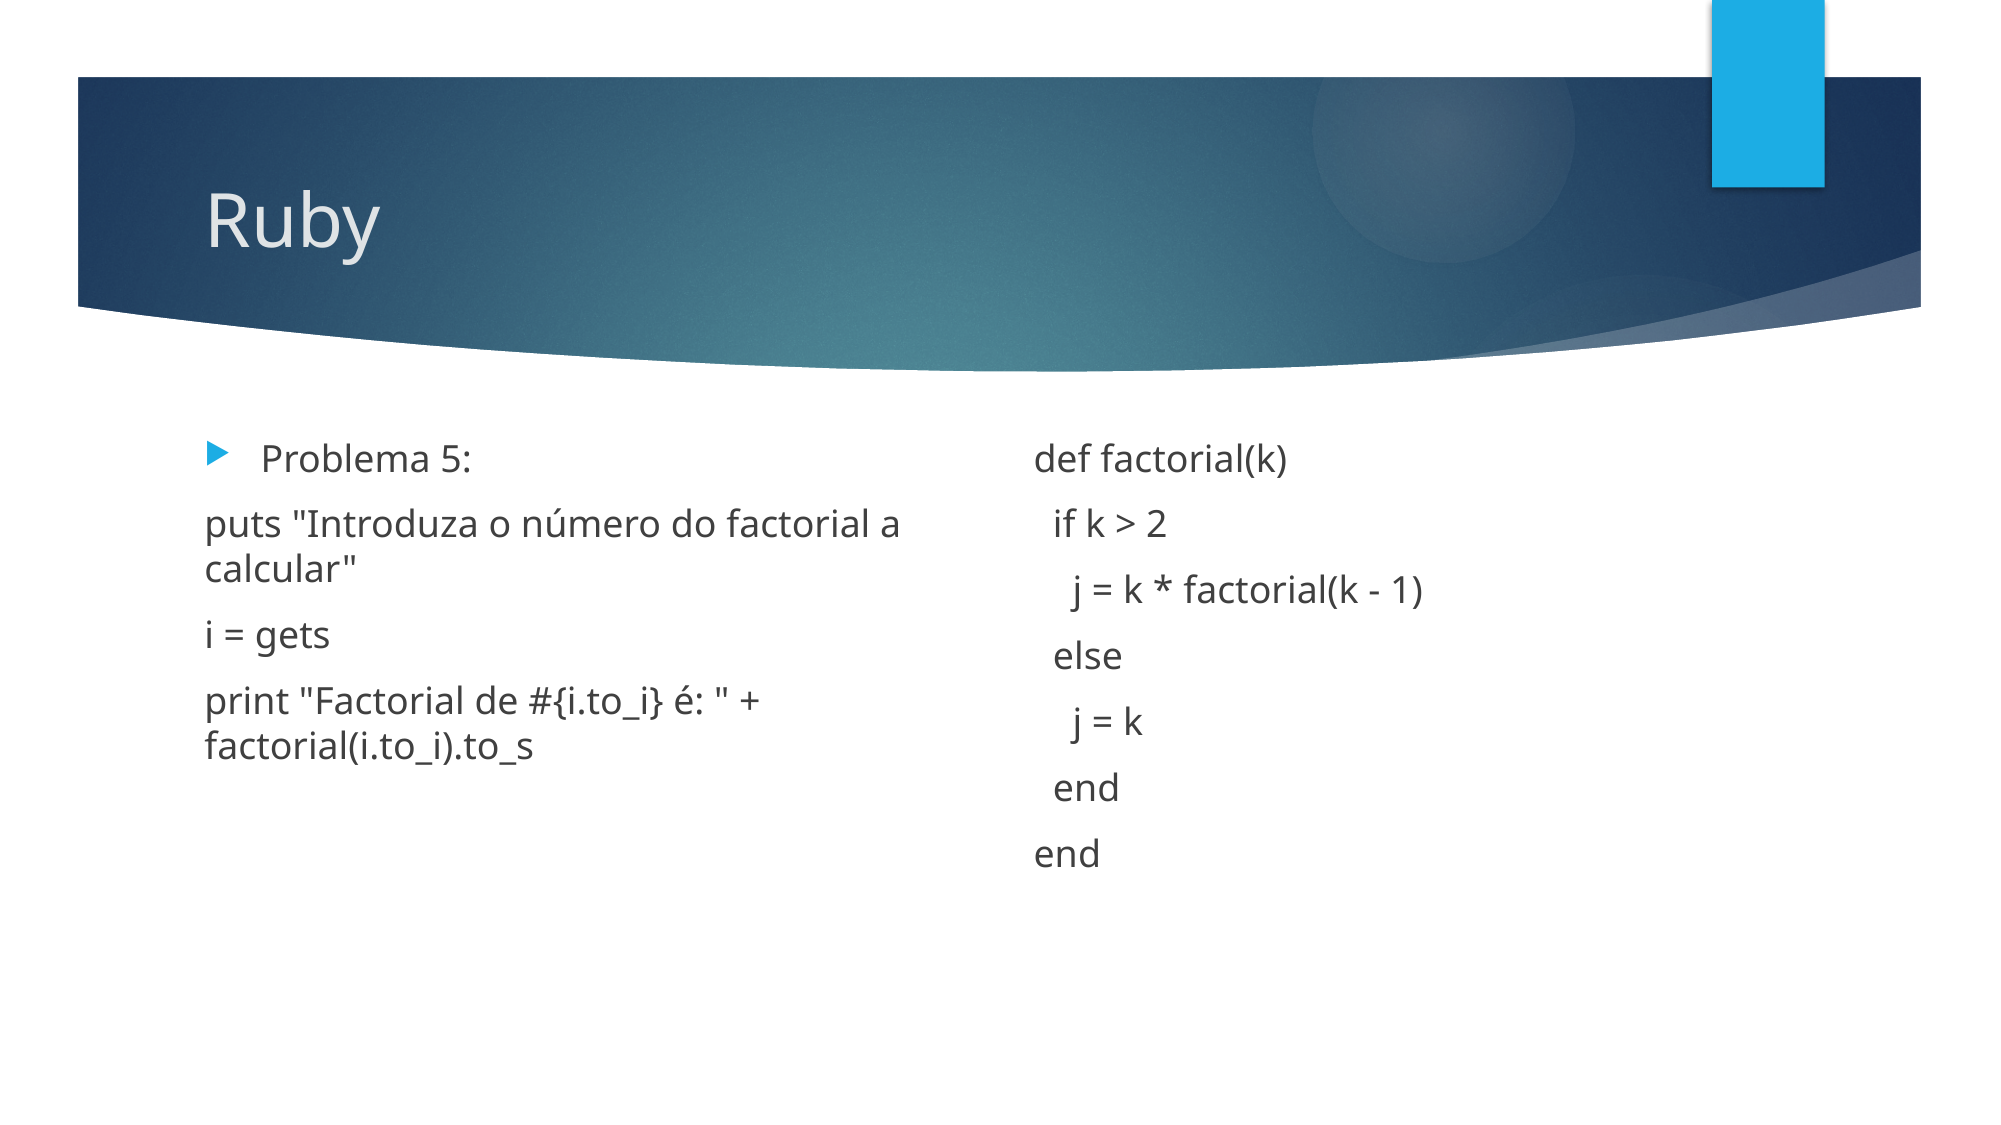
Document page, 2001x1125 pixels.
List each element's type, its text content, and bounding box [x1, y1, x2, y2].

list Problema 5: puts "Introduza o número do factorial a calcular" i = gets print "Factorial de #{i.to_i} é: " + factorial(i.to_i).to_s [189, 427, 981, 988]
title Ruby [189, 159, 1627, 276]
list def factorial(k) if k > 2 j = k * factorial(k - 1) else j = k end end [1018, 427, 1810, 988]
